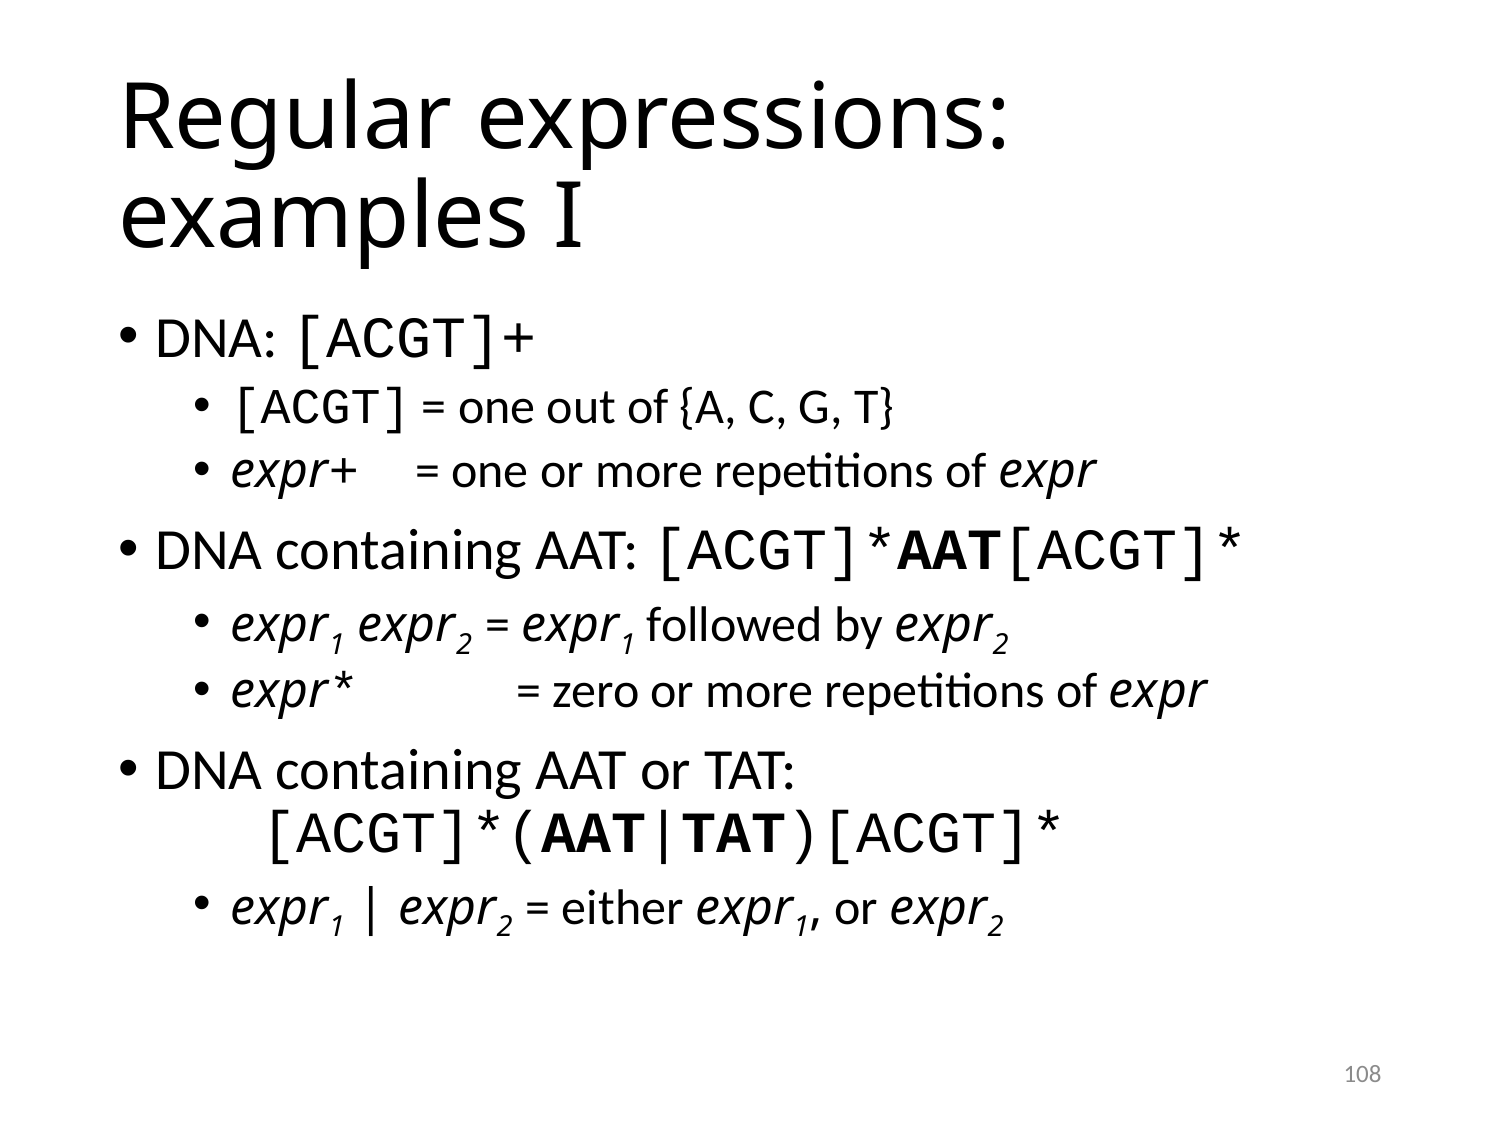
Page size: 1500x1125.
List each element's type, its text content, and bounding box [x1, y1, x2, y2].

list DNA: [ACGT]+ [ACGT] = one out of {A, C, G, T} expr+ = one or more repetitions of expr DNA containing AAT: [ACGT]*AAT[ACGT]* expr1 expr2 = expr1 followed by expr2 expr* = zero or more repetitions of expr DNA containing AAT or TAT: [ACGT]*(AAT|TAT)[ACGT]* expr1 | expr2 = either expr1, or expr2 [103, 299, 1397, 1014]
slide_number 108 [1059, 1042, 1397, 1103]
title Regular expressions: examples I [103, 59, 1397, 278]
